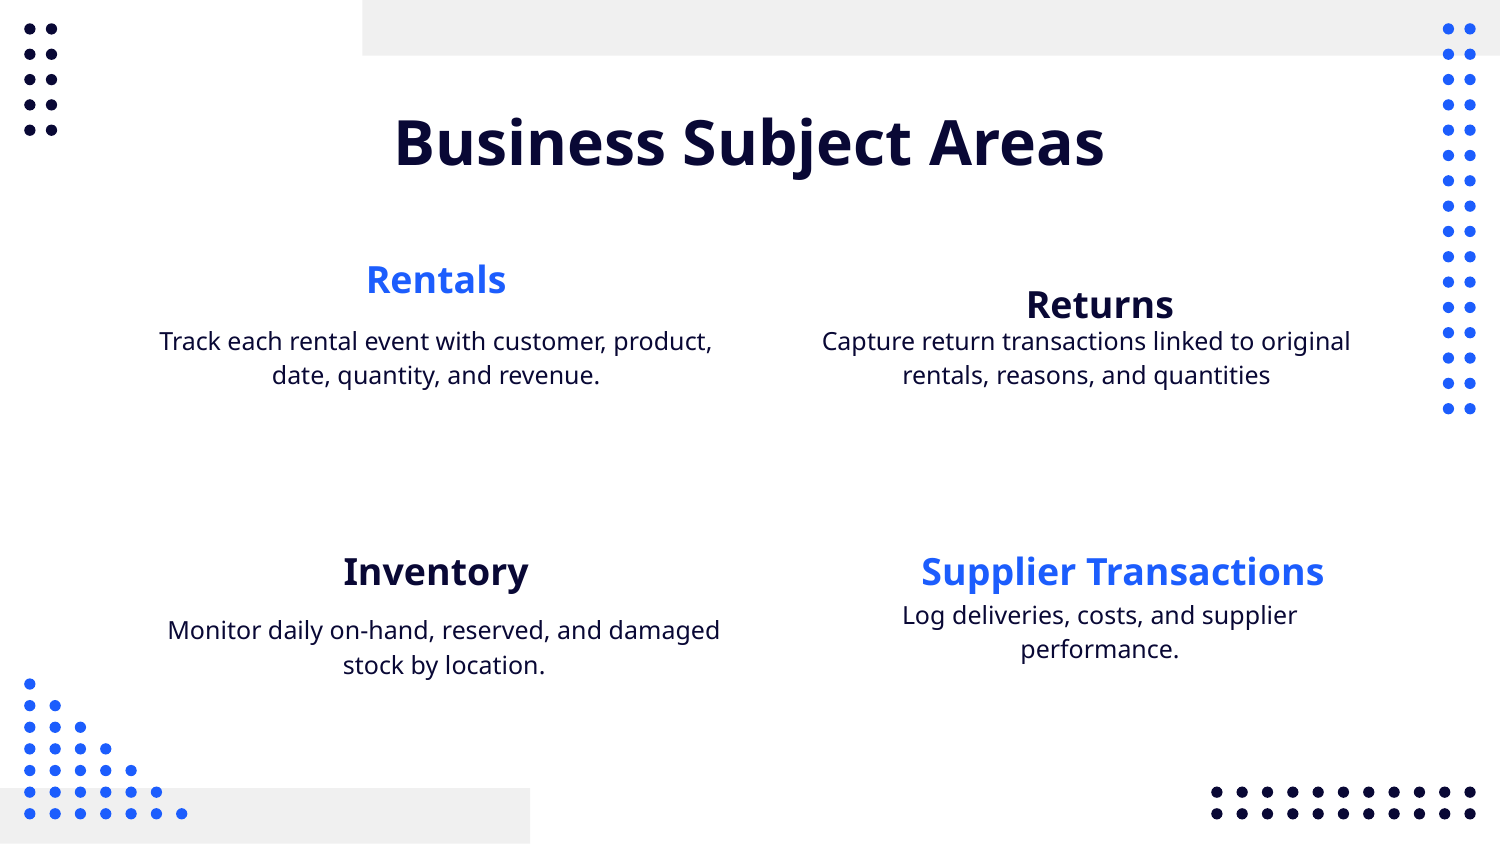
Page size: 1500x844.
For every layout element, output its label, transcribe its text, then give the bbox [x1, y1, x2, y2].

title Business Subject Areas [118, 87, 1382, 182]
subtitle Capture return transactions linked to original rentals, reasons, and quantities [792, 342, 1382, 456]
subtitle Rentals [141, 241, 732, 317]
subtitle Returns [768, 266, 1432, 342]
subtitle Inventory [141, 532, 732, 608]
subtitle Monitor daily on‑hand, reserved, and damaged stock by location. [149, 595, 740, 746]
subtitle Supplier Transactions [792, 532, 1455, 608]
subtitle Track each rental event with customer, product, date, quantity, and revenue. [141, 317, 732, 456]
subtitle Log deliveries, costs, and supplier performance. [805, 608, 1396, 730]
